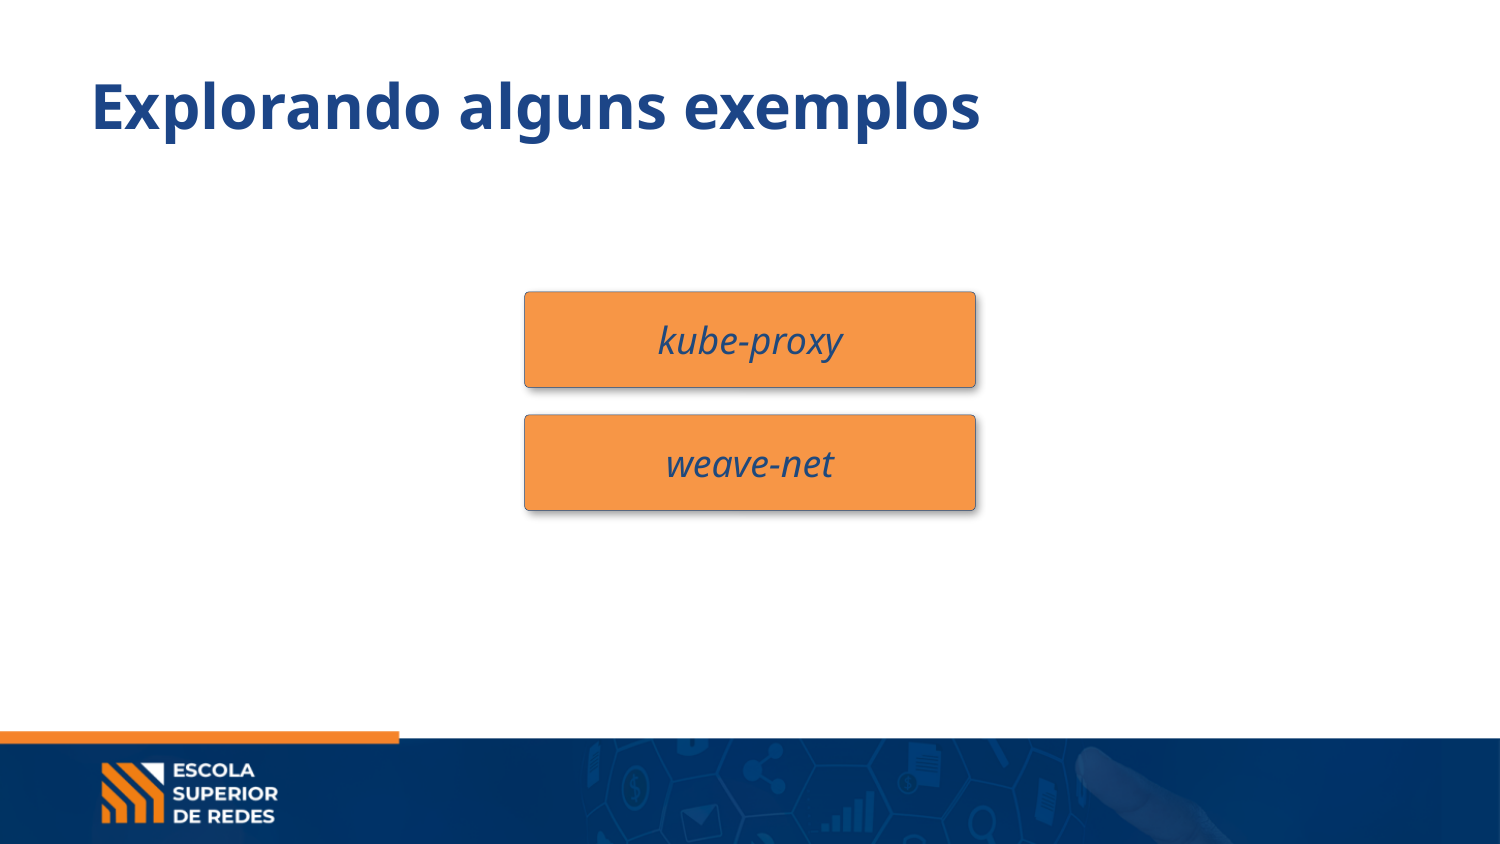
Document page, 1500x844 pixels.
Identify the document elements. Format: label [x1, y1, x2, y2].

list [0, 0, 1500, 844]
